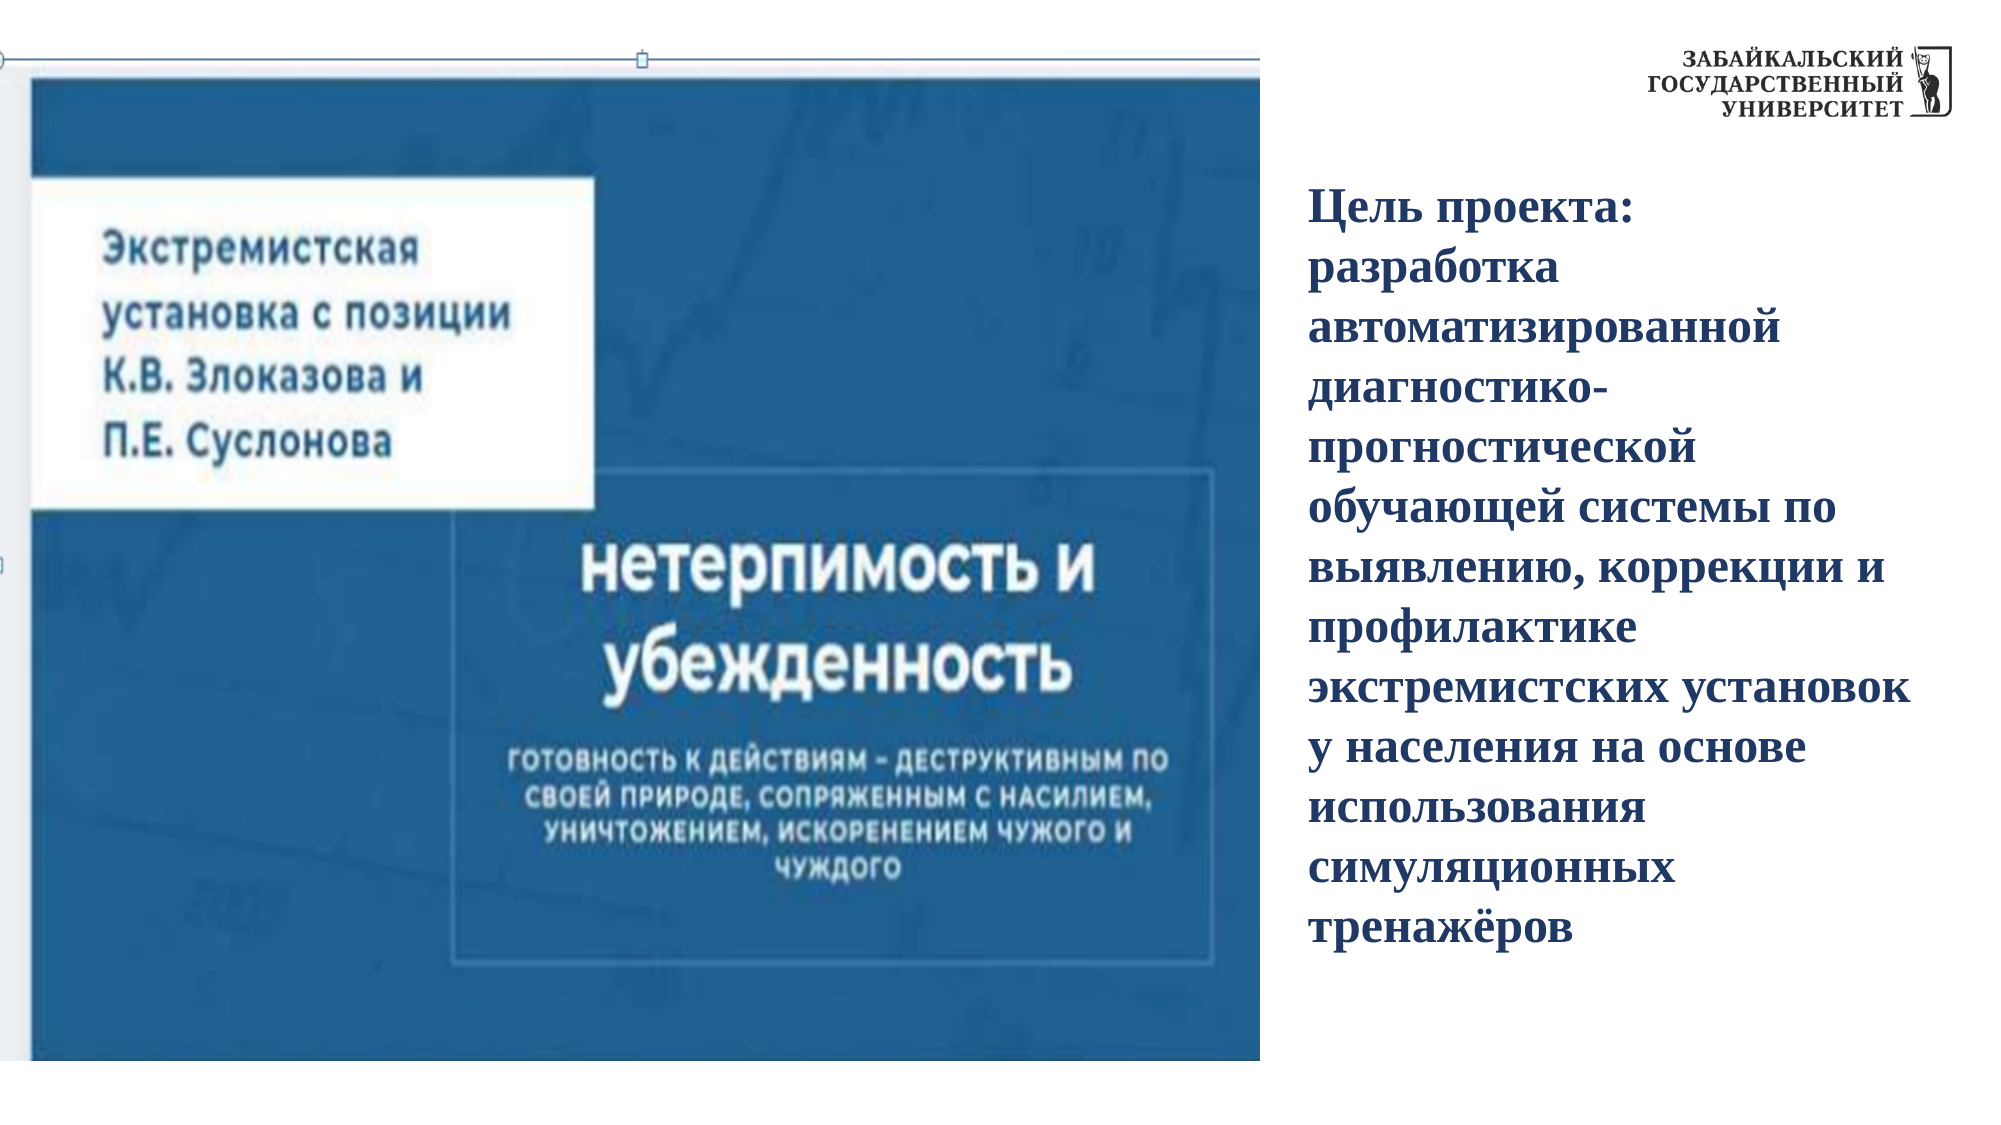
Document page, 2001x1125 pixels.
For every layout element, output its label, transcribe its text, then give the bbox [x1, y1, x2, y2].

picture [1648, 46, 1952, 117]
picture [0, 49, 1260, 1061]
text_box Цель проекта: разработка автоматизированной диагностико-прогностической обучающей системы по выявлению, коррекции и профилактике экстремистских установок у населения на основе использования симуляционных тренажёров [1293, 165, 1952, 961]
